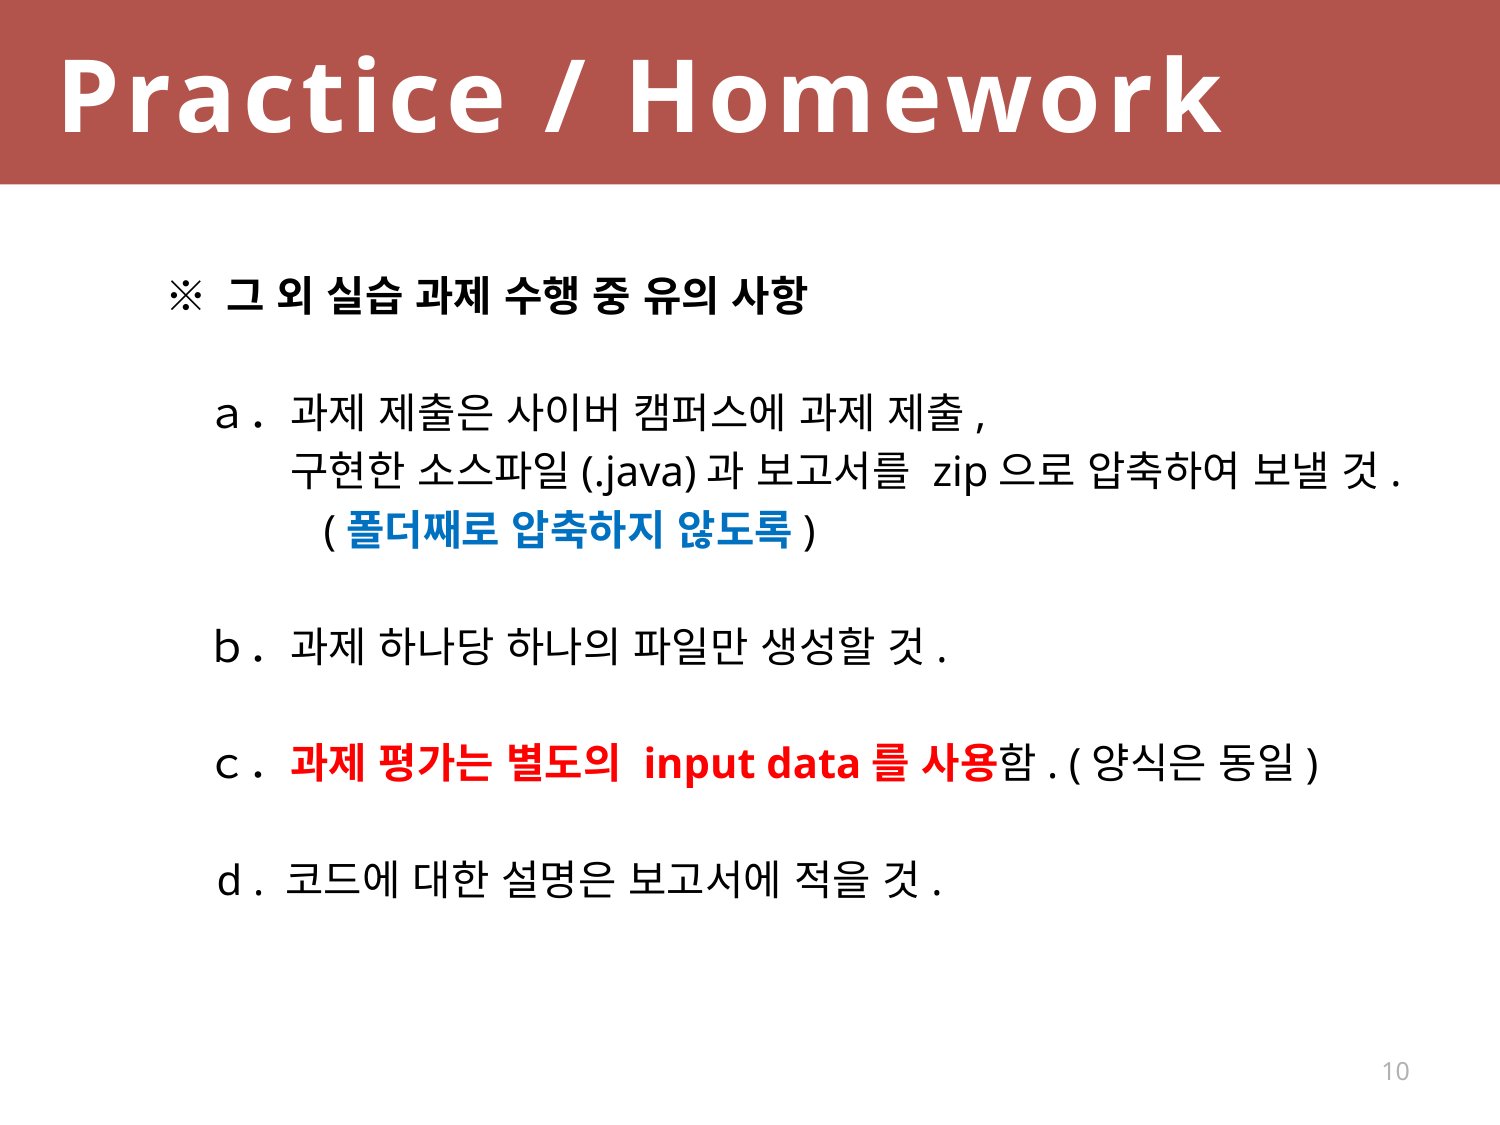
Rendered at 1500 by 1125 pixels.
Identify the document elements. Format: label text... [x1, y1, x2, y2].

slide_number 10 [1074, 1042, 1425, 1103]
text_box Practice / Homework [41, 0, 1459, 185]
text_box ※ 그 외 실습 과제 수행 중 유의 사항 ａ．과제 제출은 사이버 캠퍼스에 과제 제출, 구현한 소스파일(.java)과 보고서를 zip으로 압축하여 보낼 것. (폴더째로 압축하지 않도록) ｂ．과제 하나당 하나의 파일만 생성할 것. ｃ．과제 평가는 별도의 input data를 사용함. (양식은 동일) d . 코드에 대한 설명은 보고서에 적을 것. [75, 262, 1483, 1005]
